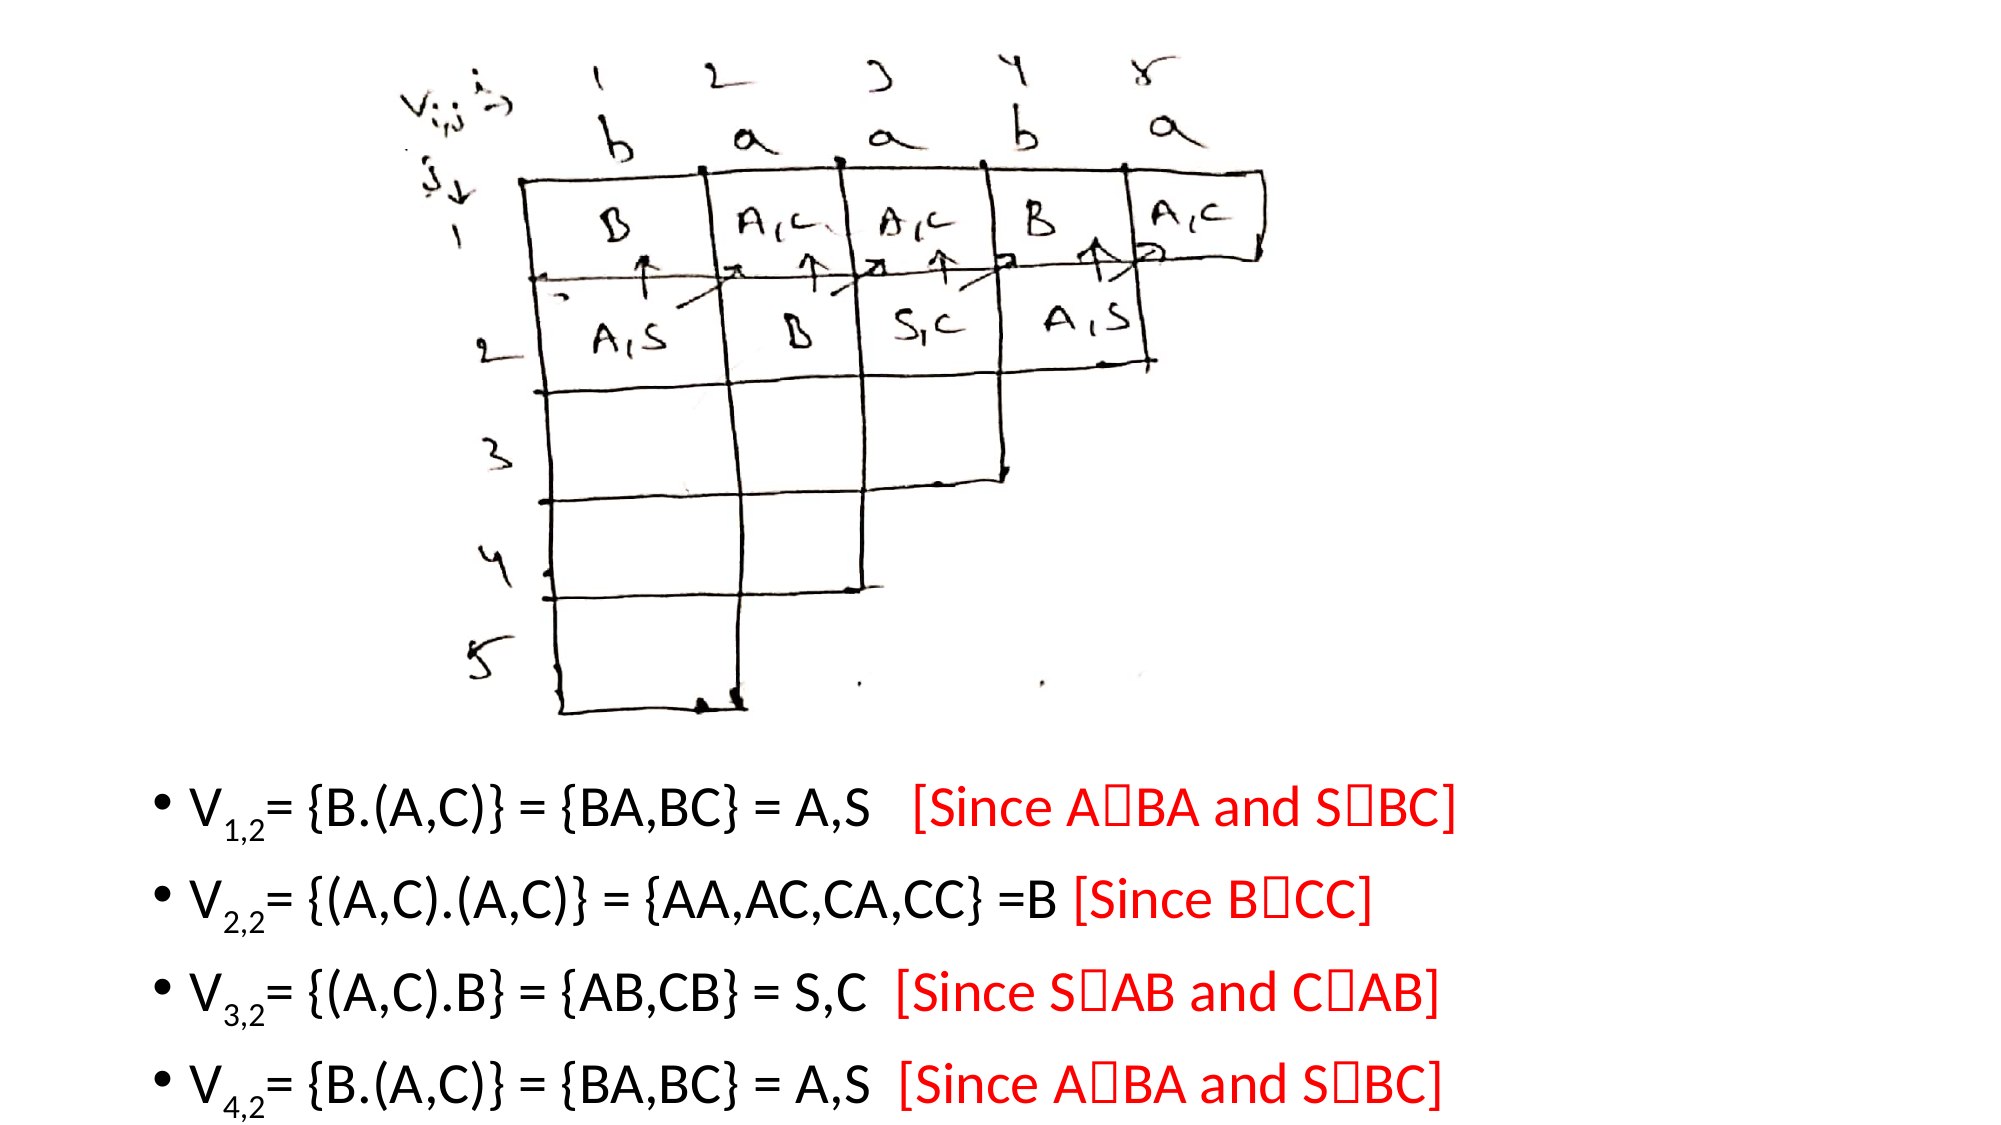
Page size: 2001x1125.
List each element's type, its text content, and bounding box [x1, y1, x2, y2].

picture [357, 43, 1286, 730]
list V1,2= {B.(A,C)} = {BA,BC} = A,S [Since ABA and SBC] V2,2= {(A,C).(A,C)} = {AA,AC,CA,CC} =B [Since BCC] V3,2= {(A,C).B} = {AB,CB} = S,C [Since SAB and CAB] V4,2= {B.(A,C)} = {BA,BC} = A,S [Since ABA and SBC] [137, 761, 1863, 1125]
